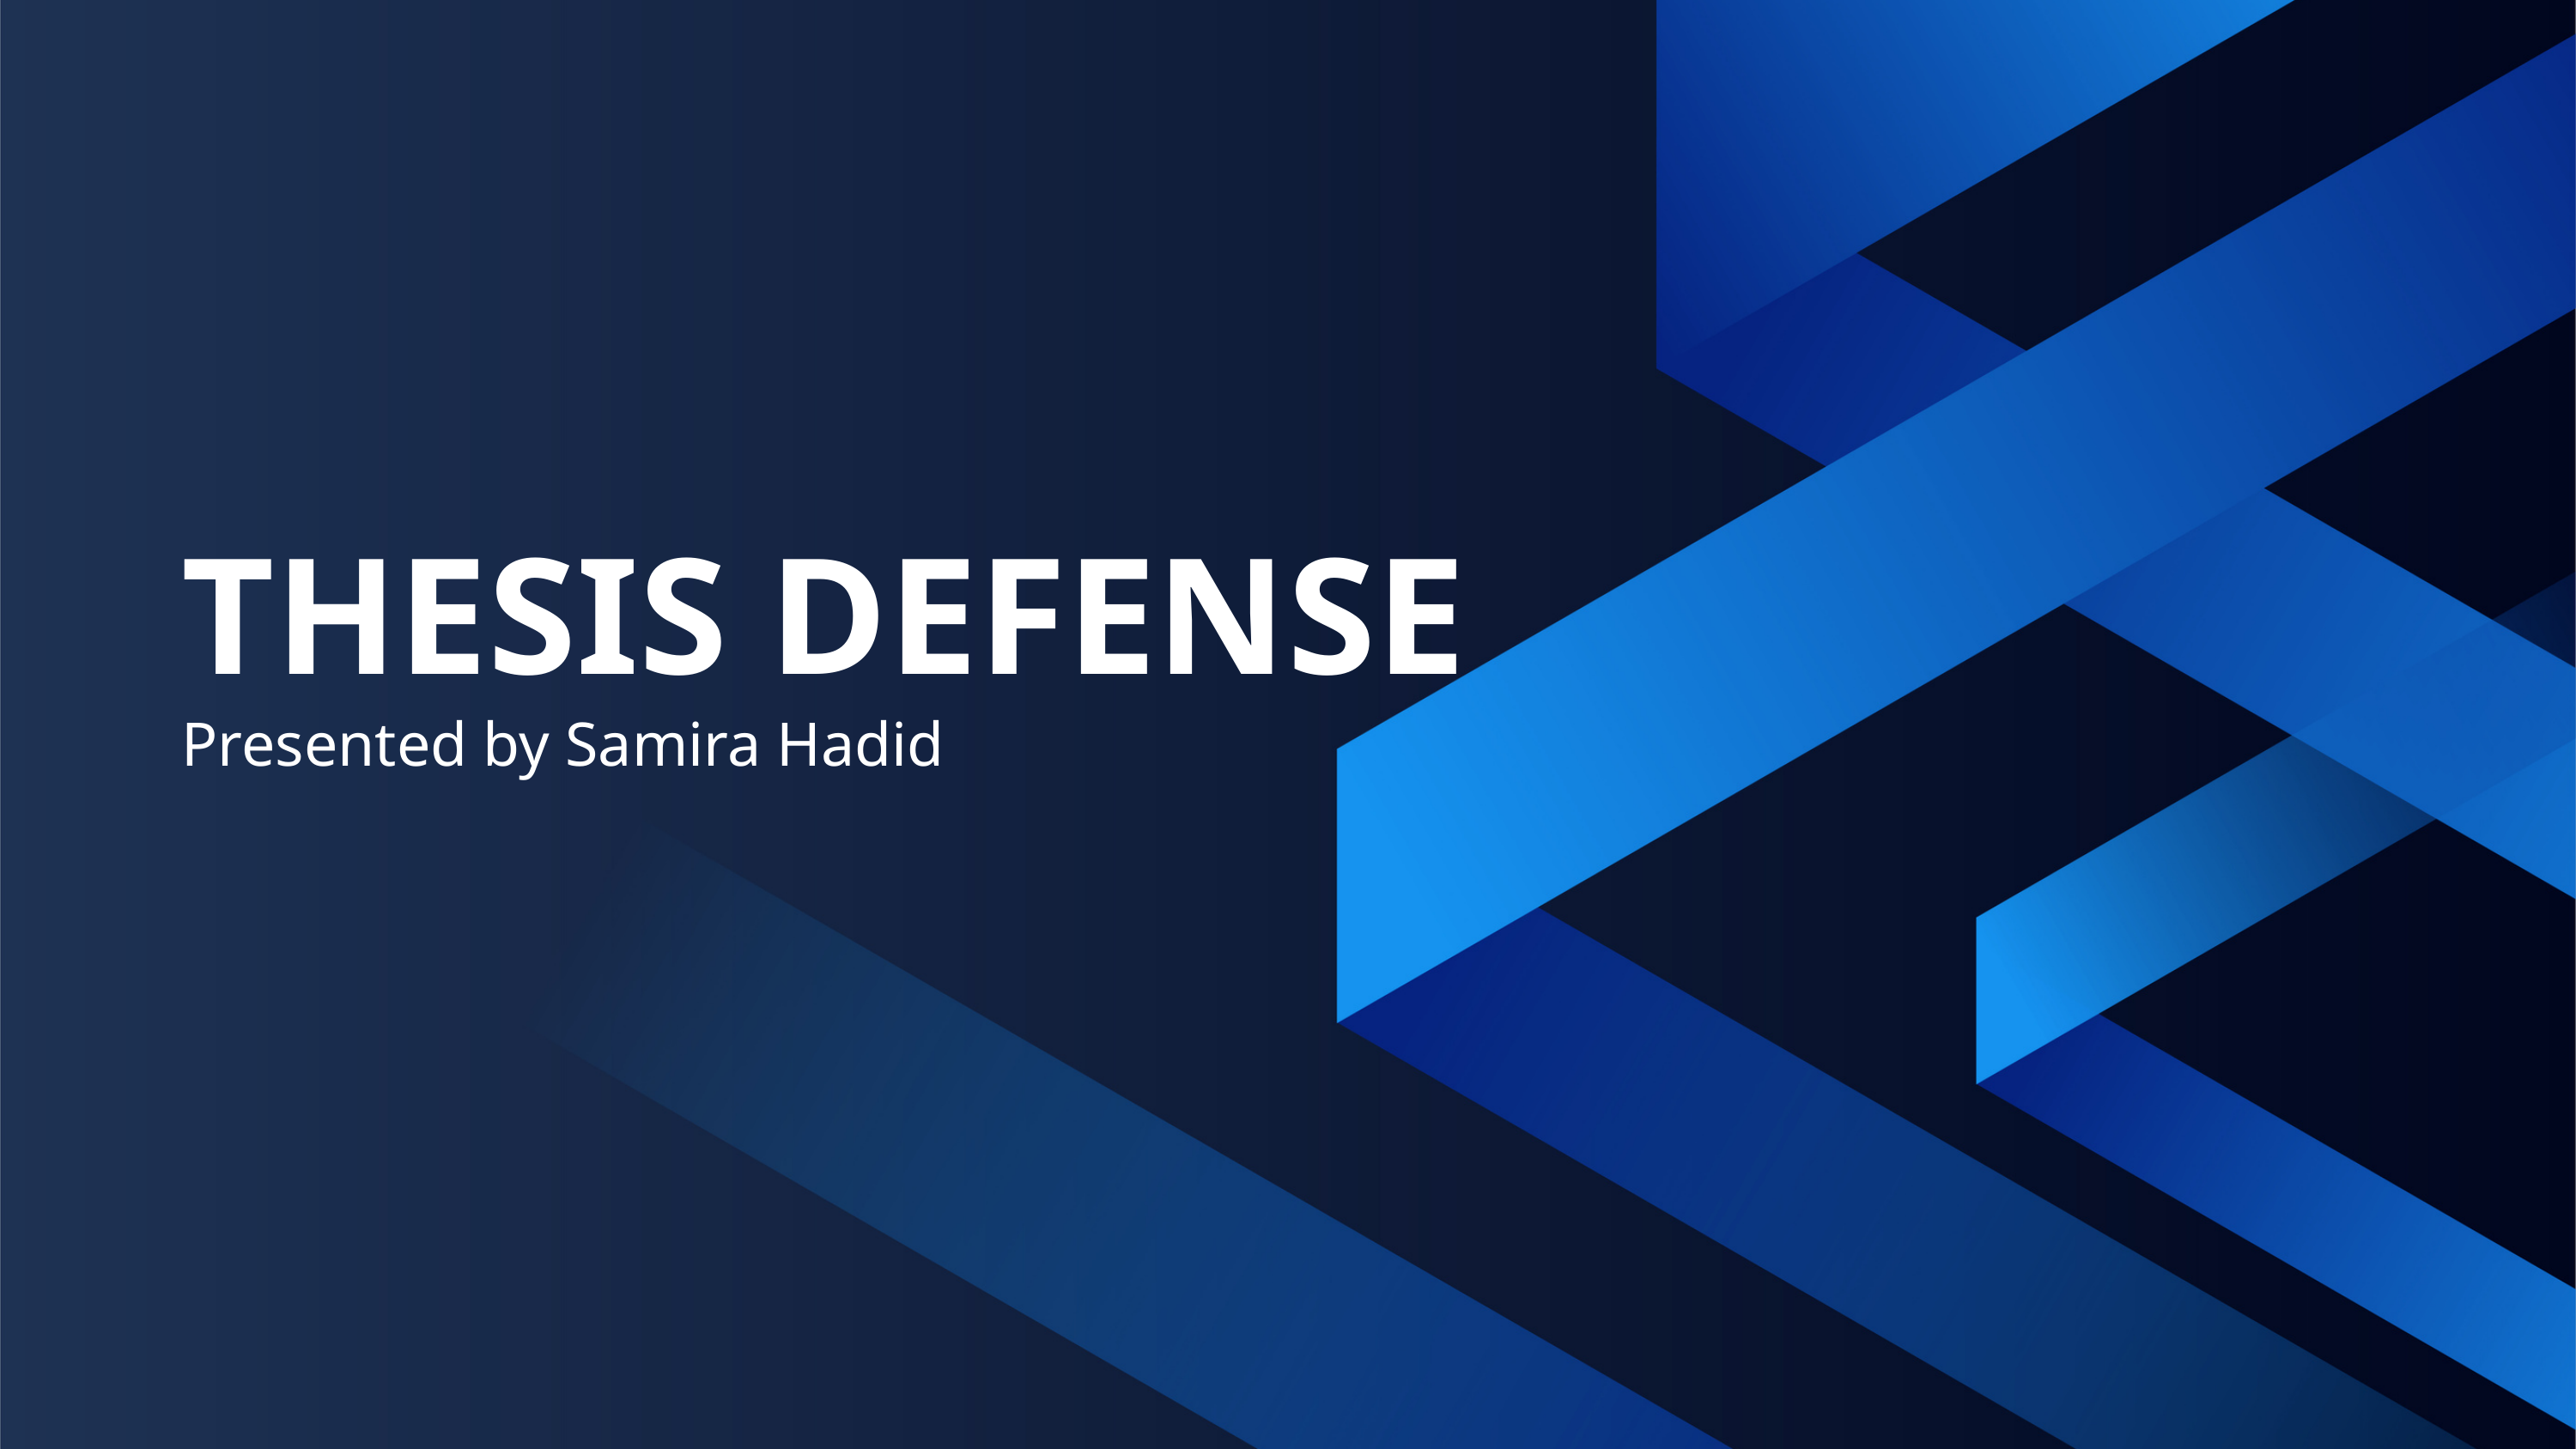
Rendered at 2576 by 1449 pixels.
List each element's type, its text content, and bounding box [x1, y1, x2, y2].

text_box [0, 0, 2576, 1449]
text_box Presented by Samira Hadid [181, 694, 1181, 779]
text_box THESIS DEFENSE [181, 481, 1534, 706]
